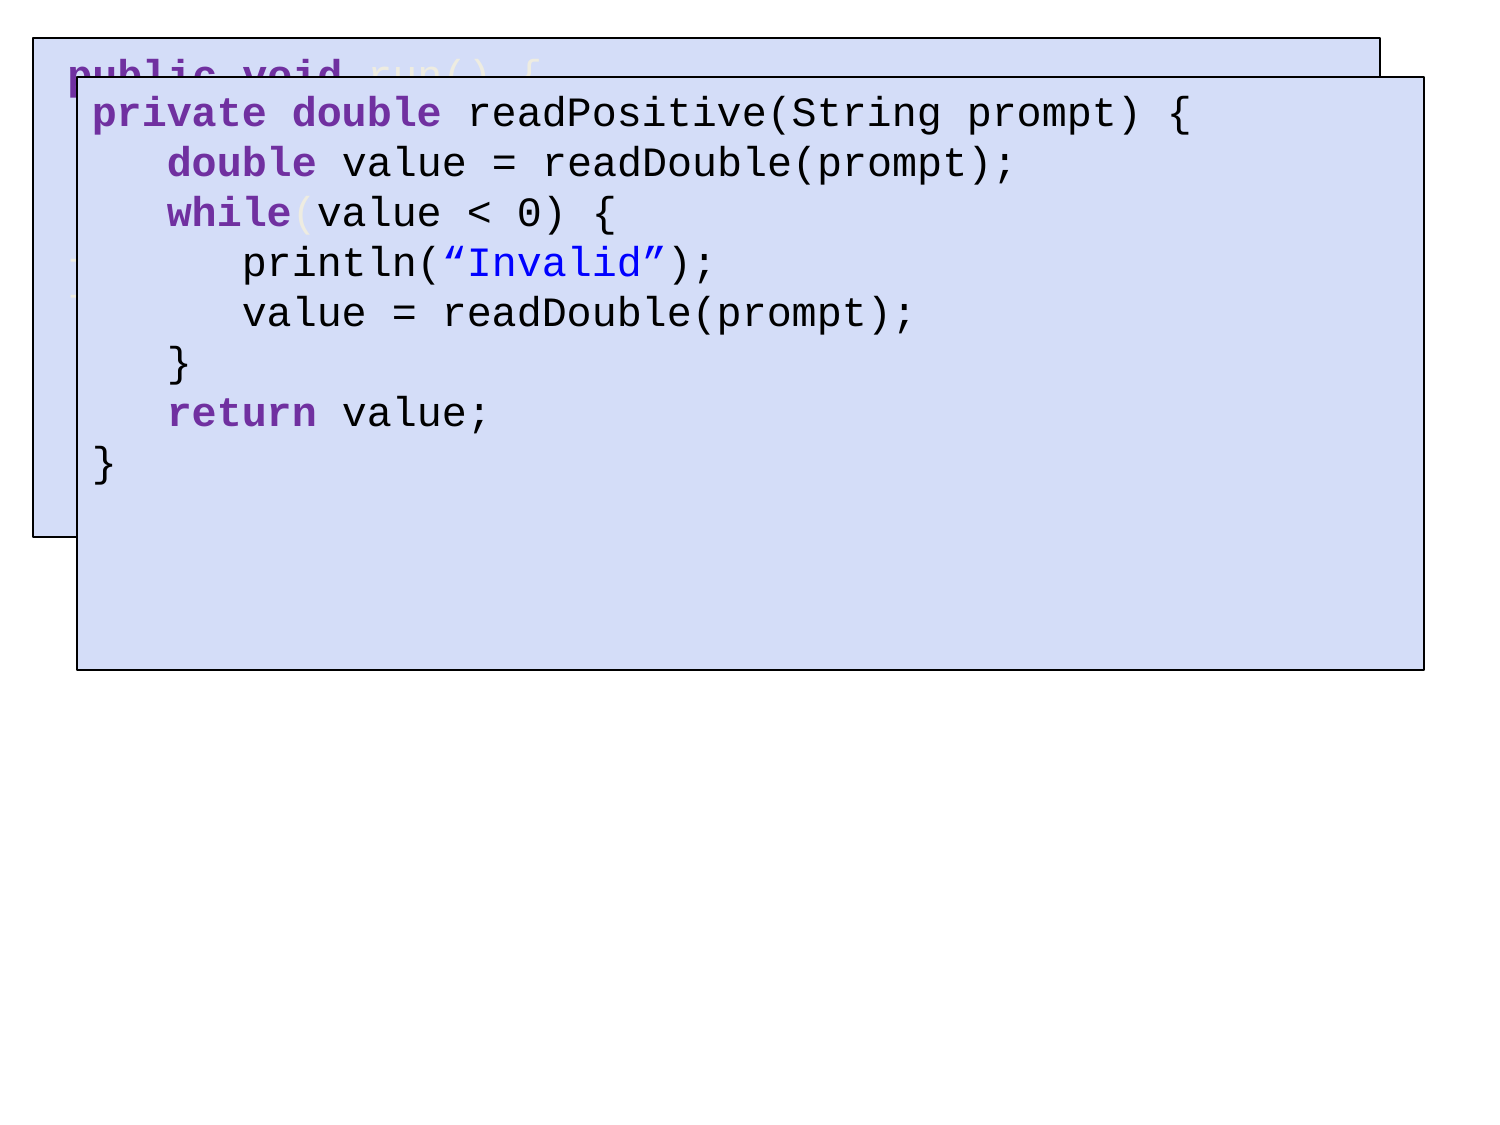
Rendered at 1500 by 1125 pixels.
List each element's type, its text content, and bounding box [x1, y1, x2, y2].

text_box private double readPositive(String prompt) { double value = readDouble(prompt); while(value < 0) { println(“Invalid”); value = readDouble(prompt); } return value; } [77, 77, 1425, 670]
text_box public void run() { double r = readPositive(“Enter radius: “); double area = getArea(r); println(area); } [52, 0, 1451, 396]
text_box [33, 37, 77, 538]
